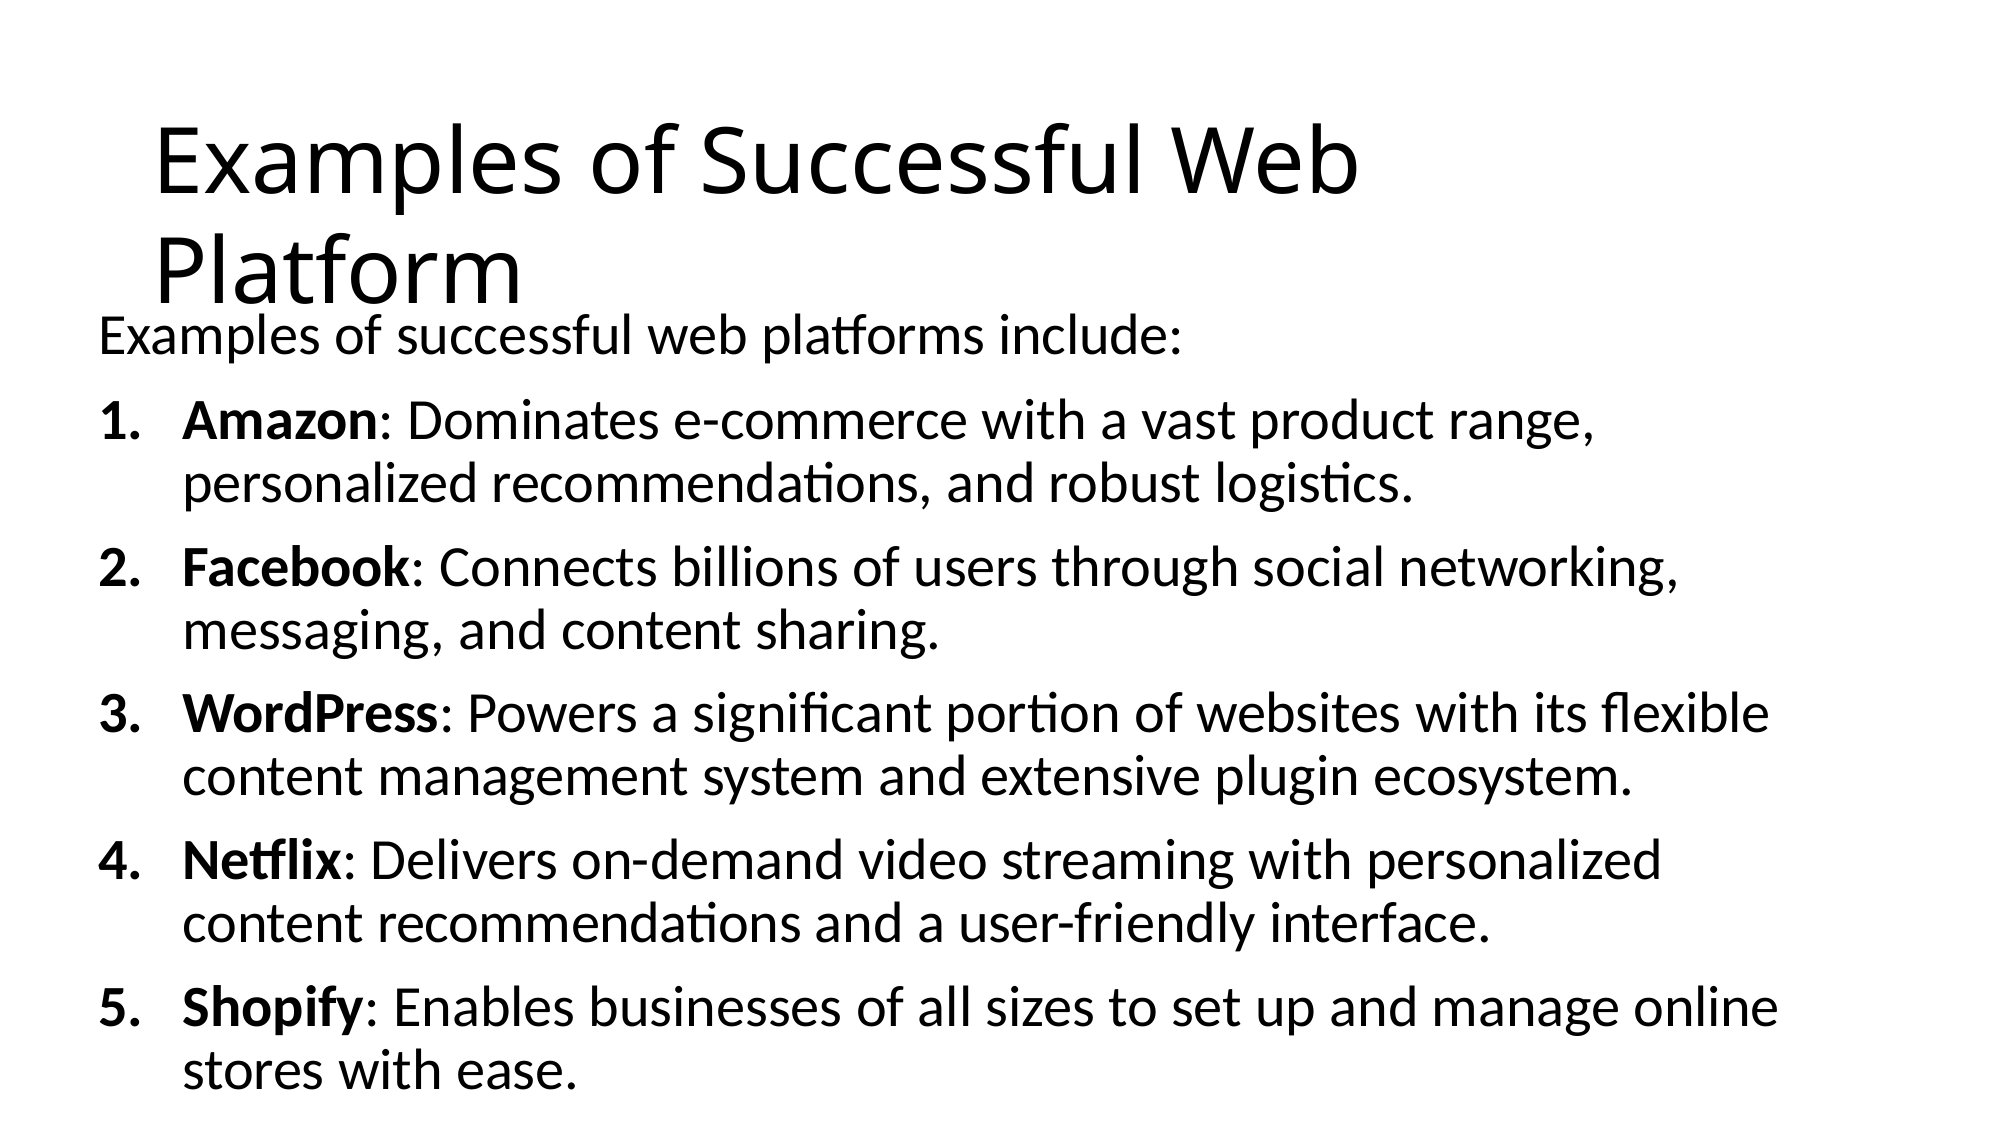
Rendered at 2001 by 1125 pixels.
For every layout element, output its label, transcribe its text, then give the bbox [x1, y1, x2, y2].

title Examples of Successful Web Platform [150, 100, 1525, 280]
text_box Examples of successful web platforms include: Amazon: Dominates e-commerce with a vast product range, personalized recommendations, and robust logistics. Facebook: Connects billions of users through social networking, messaging, and content sharing. WordPress: Powers a significant portion of websites with its flexible content management system and extensive plugin ecosystem. Netflix: Delivers on-demand video streaming with personalized content recommendations and a user-friendly interface. Shopify: Enables businesses of all sizes to set up and manage online stores with ease. [96, 280, 1787, 1102]
